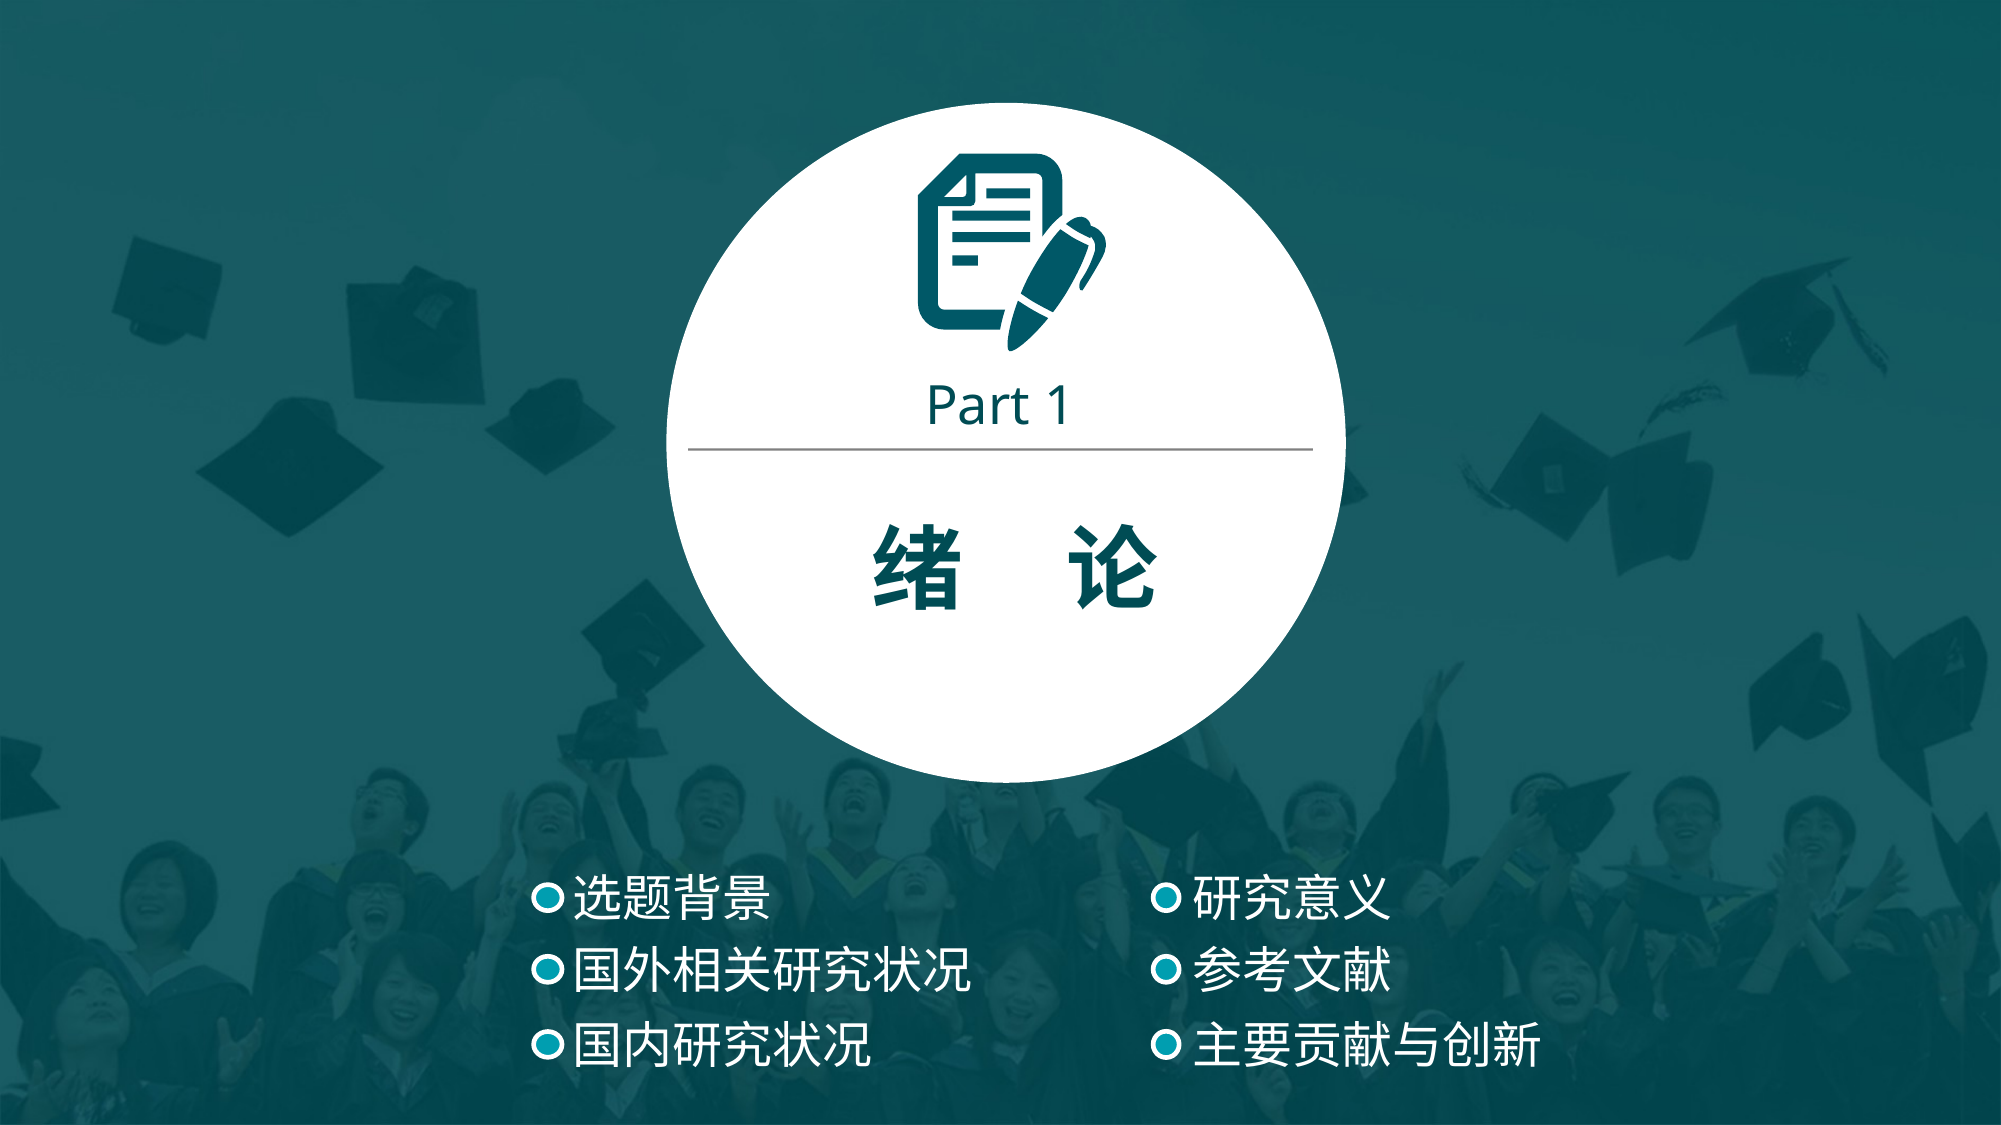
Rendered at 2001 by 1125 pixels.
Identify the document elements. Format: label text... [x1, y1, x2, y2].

text_box 主要贡献与创新 [1177, 1006, 1615, 1082]
text_box [533, 956, 558, 983]
text_box [1153, 1031, 1180, 1058]
text_box 研究意义 [1177, 859, 1615, 931]
picture [0, 0, 2001, 1125]
text_box [1020, 229, 1089, 313]
text_box 国外相关研究状况 [558, 931, 1027, 1006]
text_box 选题背景 [558, 859, 1027, 931]
text_box [917, 153, 1063, 330]
text_box [666, 102, 1346, 783]
text_box 绪 论 [754, 503, 1275, 628]
text_box [1007, 300, 1049, 352]
text_box Part 1 [925, 369, 1076, 436]
text_box [533, 884, 558, 911]
text_box [533, 1031, 558, 1058]
text_box 国内研究状况 [558, 1006, 1027, 1082]
text_box [1153, 956, 1177, 983]
text_box 参考文献 [1177, 931, 1615, 1006]
text_box [1065, 216, 1106, 291]
text_box [1153, 884, 1177, 911]
